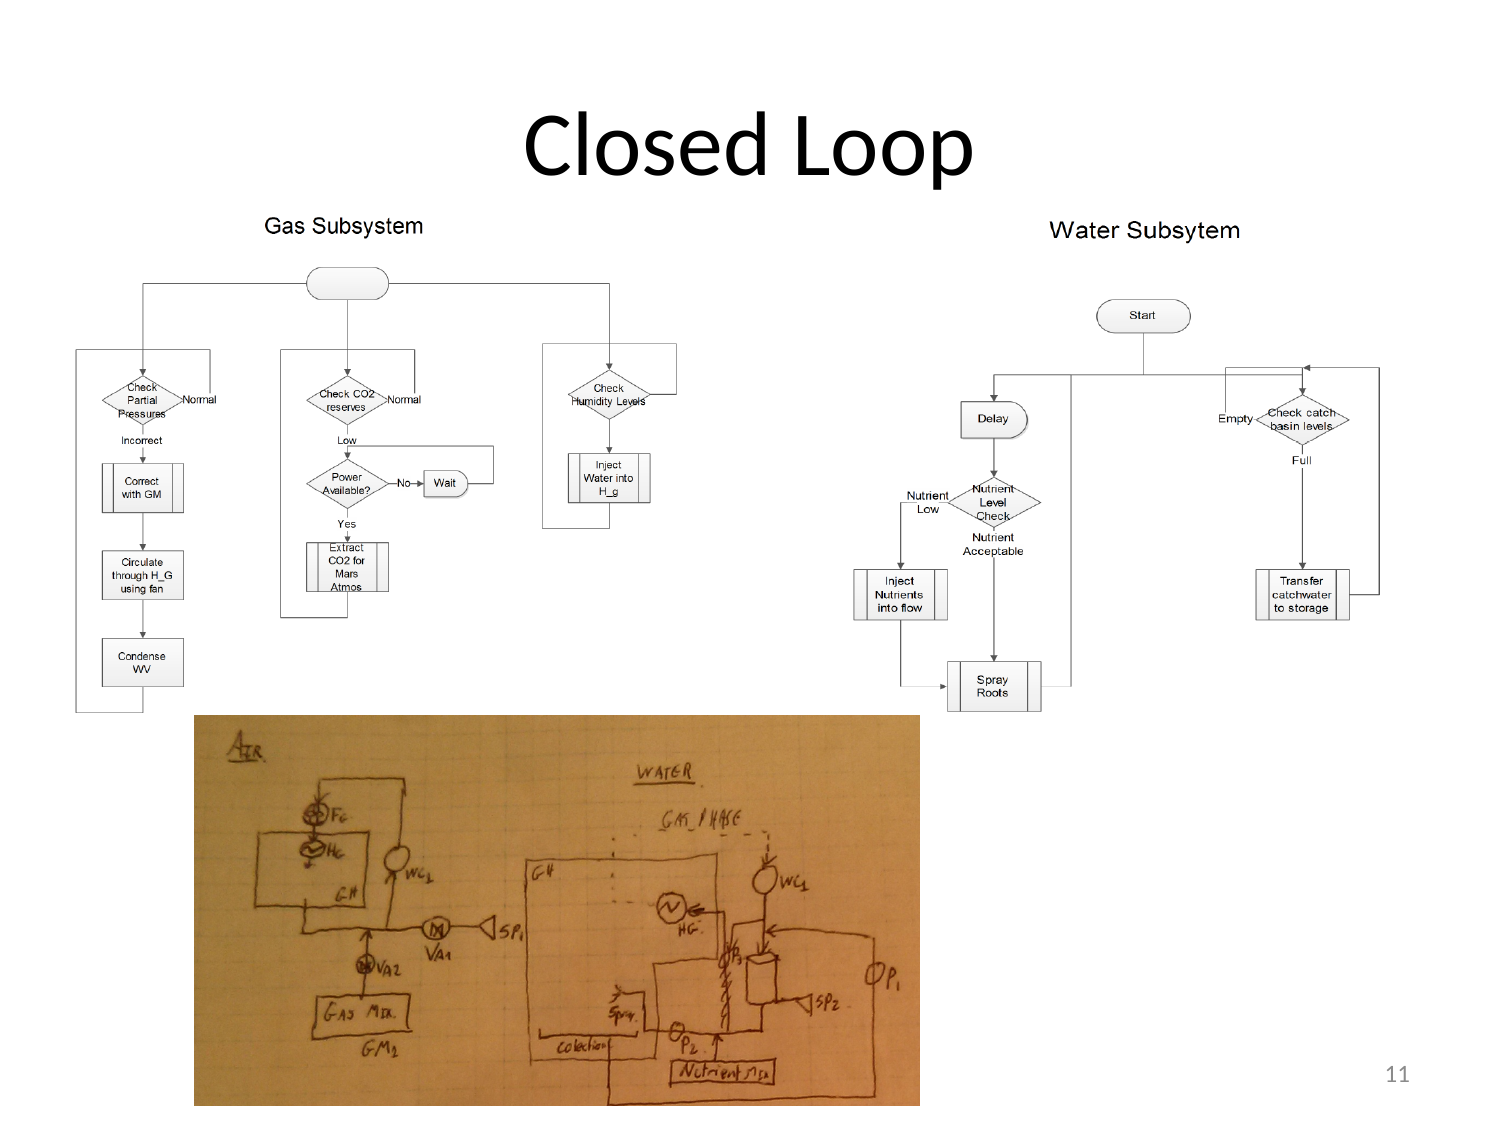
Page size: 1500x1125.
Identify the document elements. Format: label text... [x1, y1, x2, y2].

slide_number 11 [1074, 1042, 1425, 1103]
picture [52, 195, 1471, 1107]
title Closed Loop [75, 45, 1425, 233]
